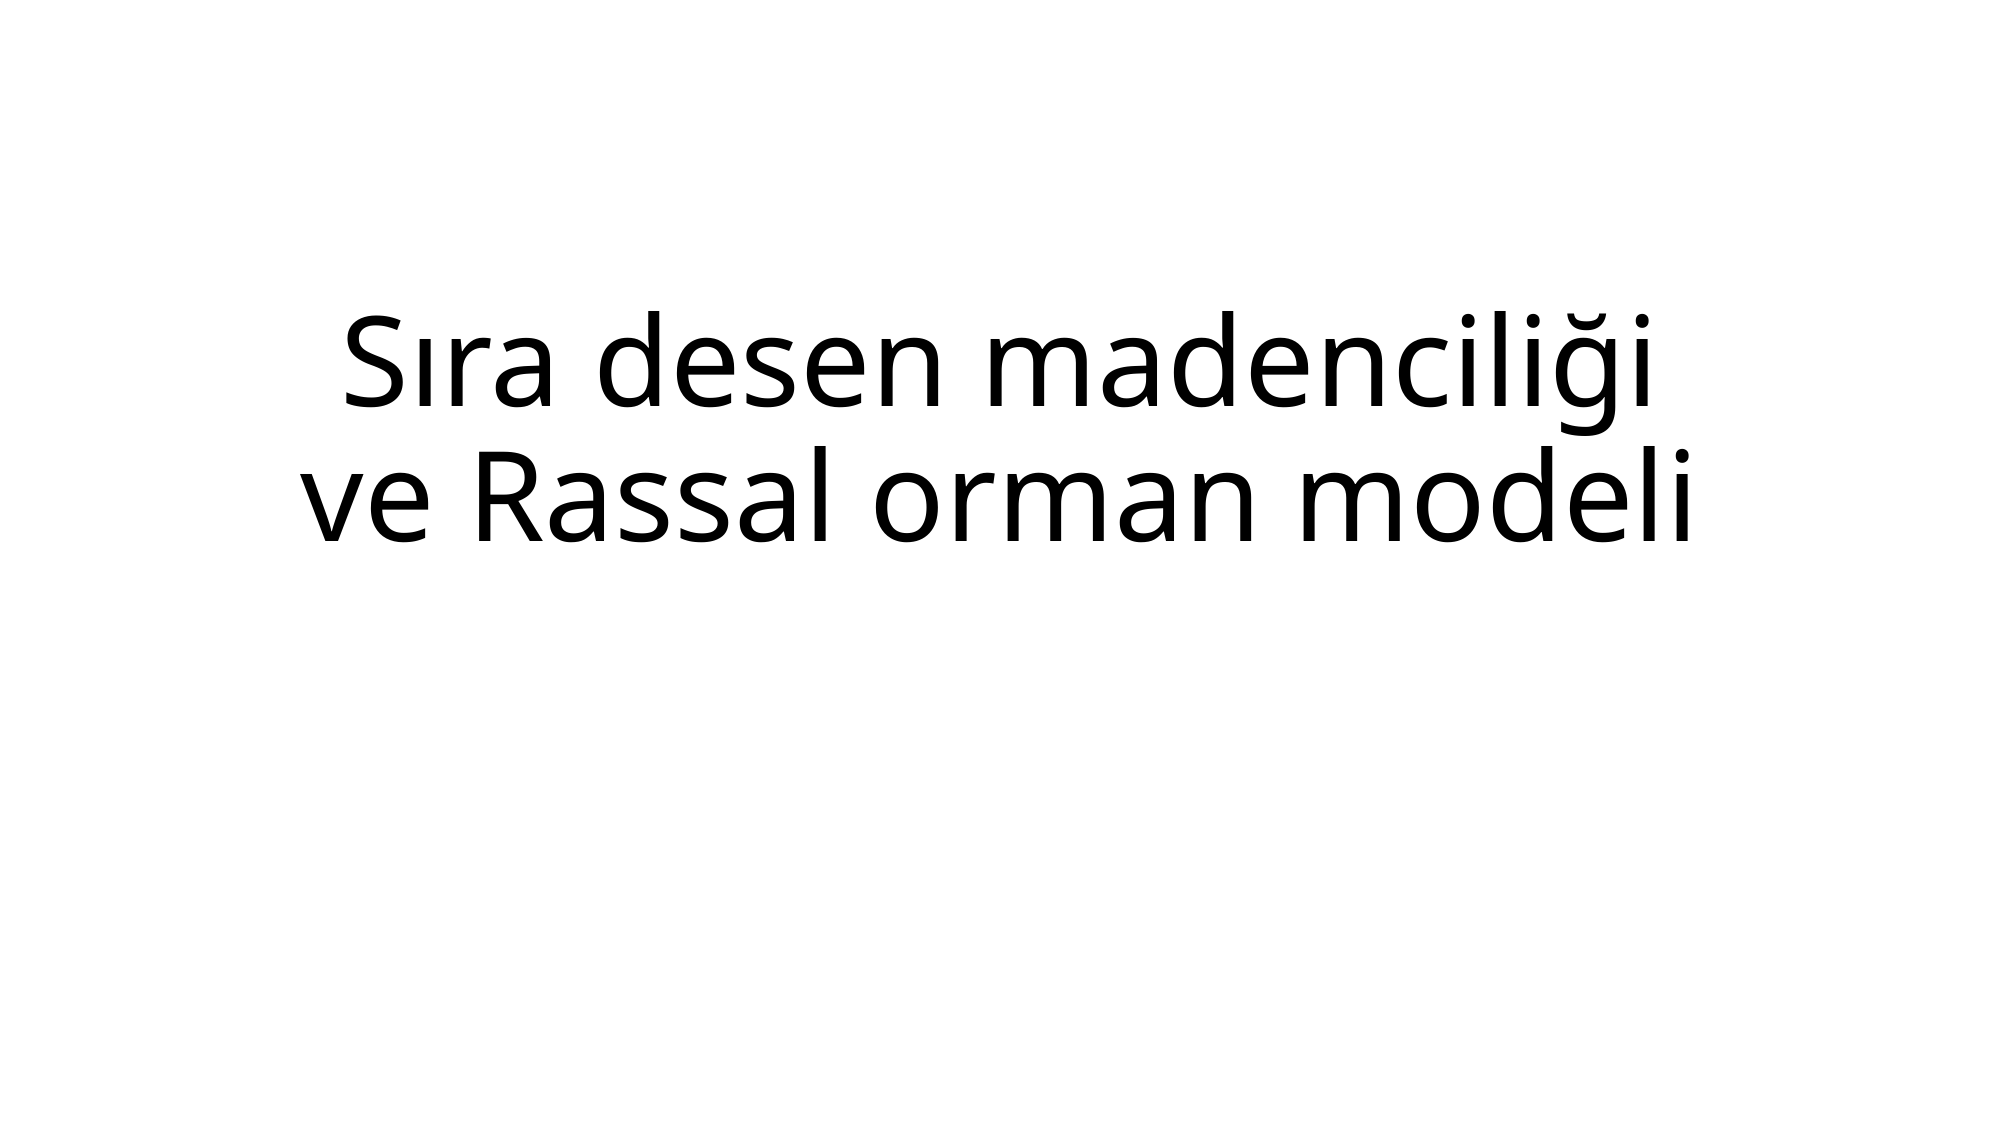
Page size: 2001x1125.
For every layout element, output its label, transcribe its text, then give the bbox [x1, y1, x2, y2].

title Sıra desen madenciliği ve Rassal orman modeli [249, 184, 1750, 576]
